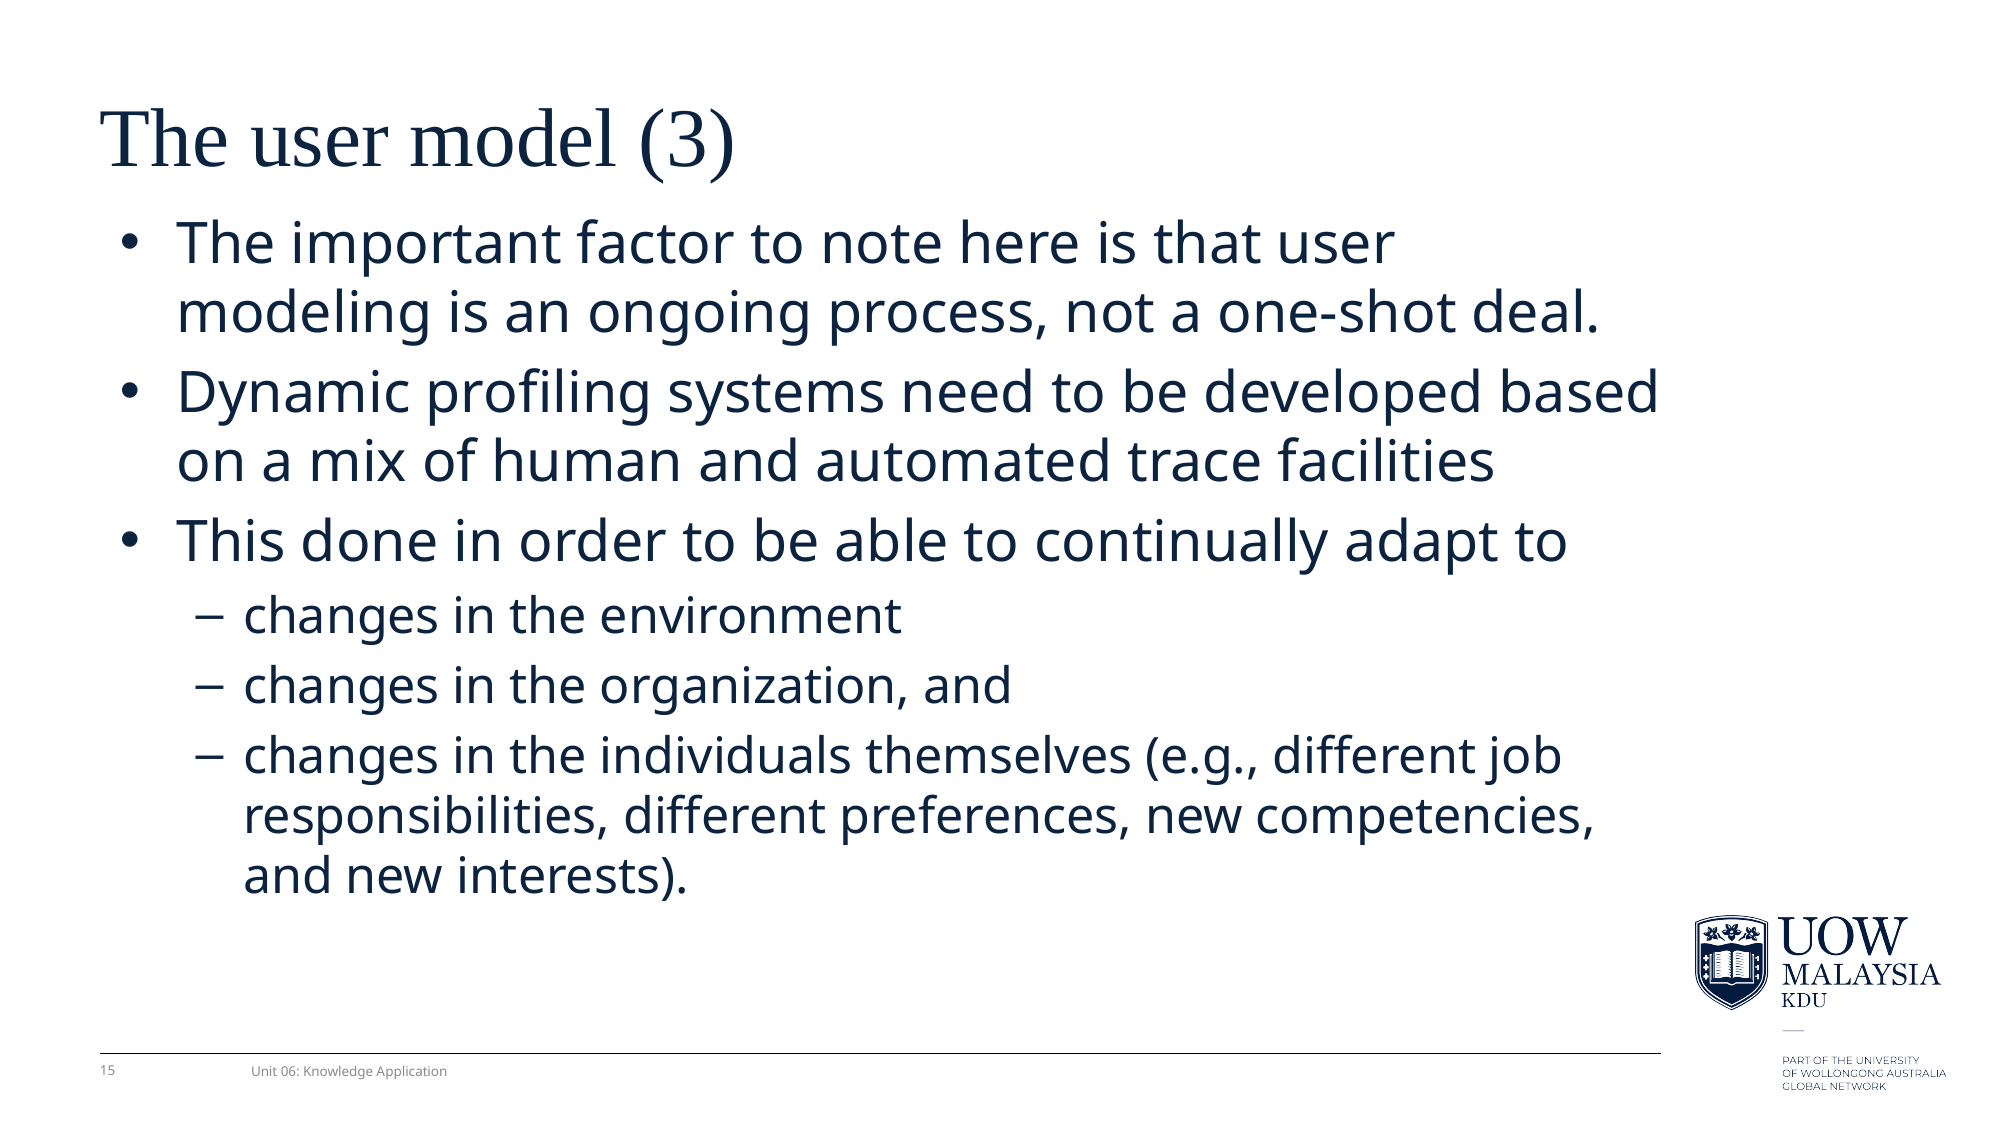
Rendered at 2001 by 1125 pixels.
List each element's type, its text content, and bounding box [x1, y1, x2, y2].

list The important factor to note here is that user modeling is an ongoing process, not a one-shot deal. Dynamic proﬁling systems need to be developed based on a mix of human and automated trace facilities This done in order to be able to continually adapt to changes in the environment changes in the organization, and changes in the individuals themselves (e.g., different job responsibilities, different preferences, new competencies, and new interests). [119, 206, 1681, 996]
footer Unit 06: Knowledge Application [250, 1059, 885, 1091]
picture [1695, 915, 1947, 1091]
title The user model (3) [99, 67, 1661, 207]
slide_number 15 [99, 1059, 180, 1091]
